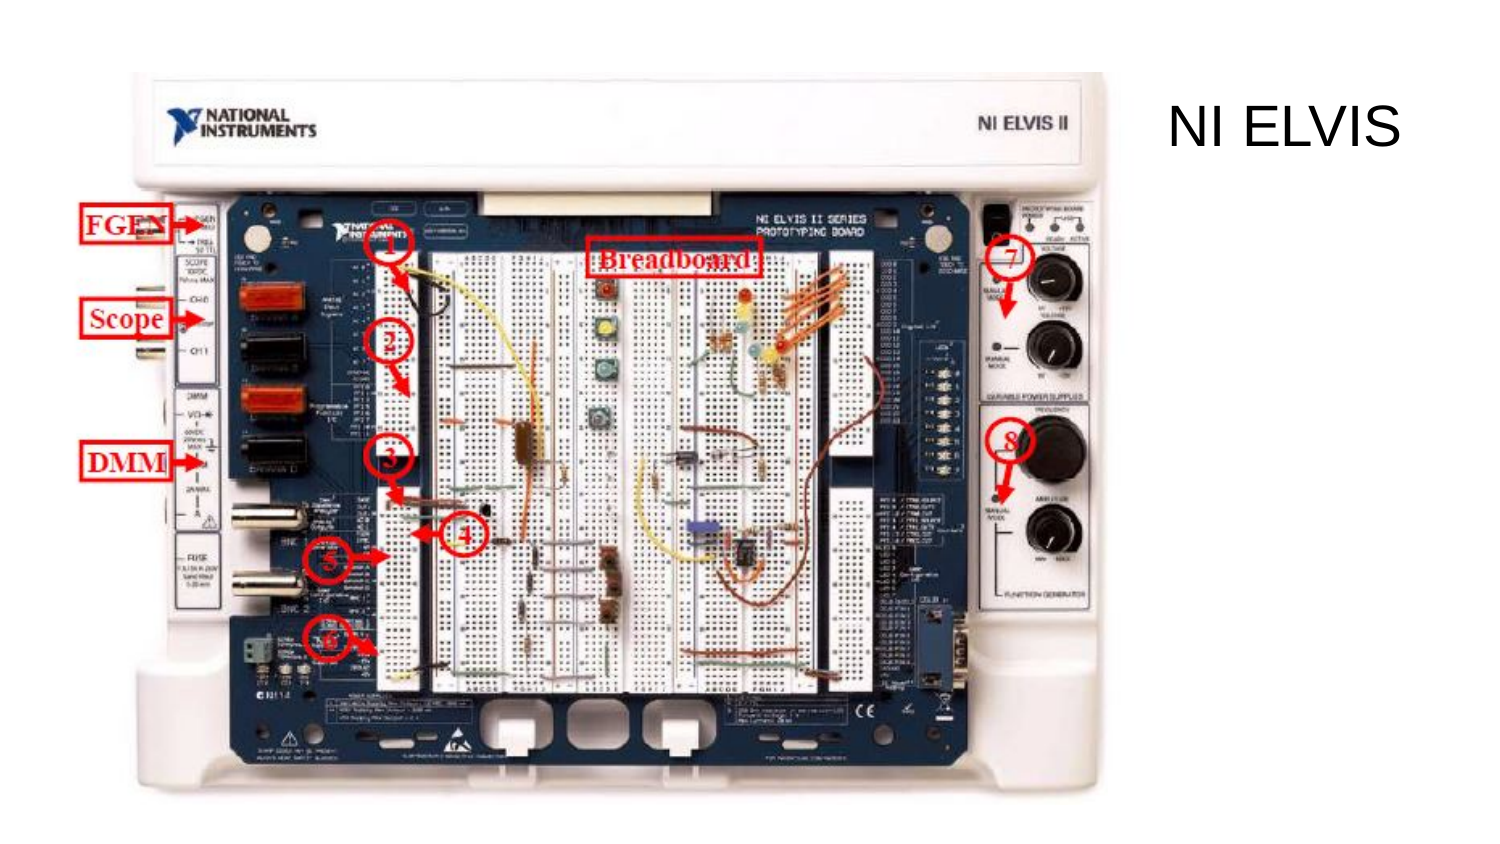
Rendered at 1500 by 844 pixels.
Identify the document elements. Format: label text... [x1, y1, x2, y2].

title NI ELVIS [1152, 72, 1449, 167]
picture [50, 72, 1137, 805]
